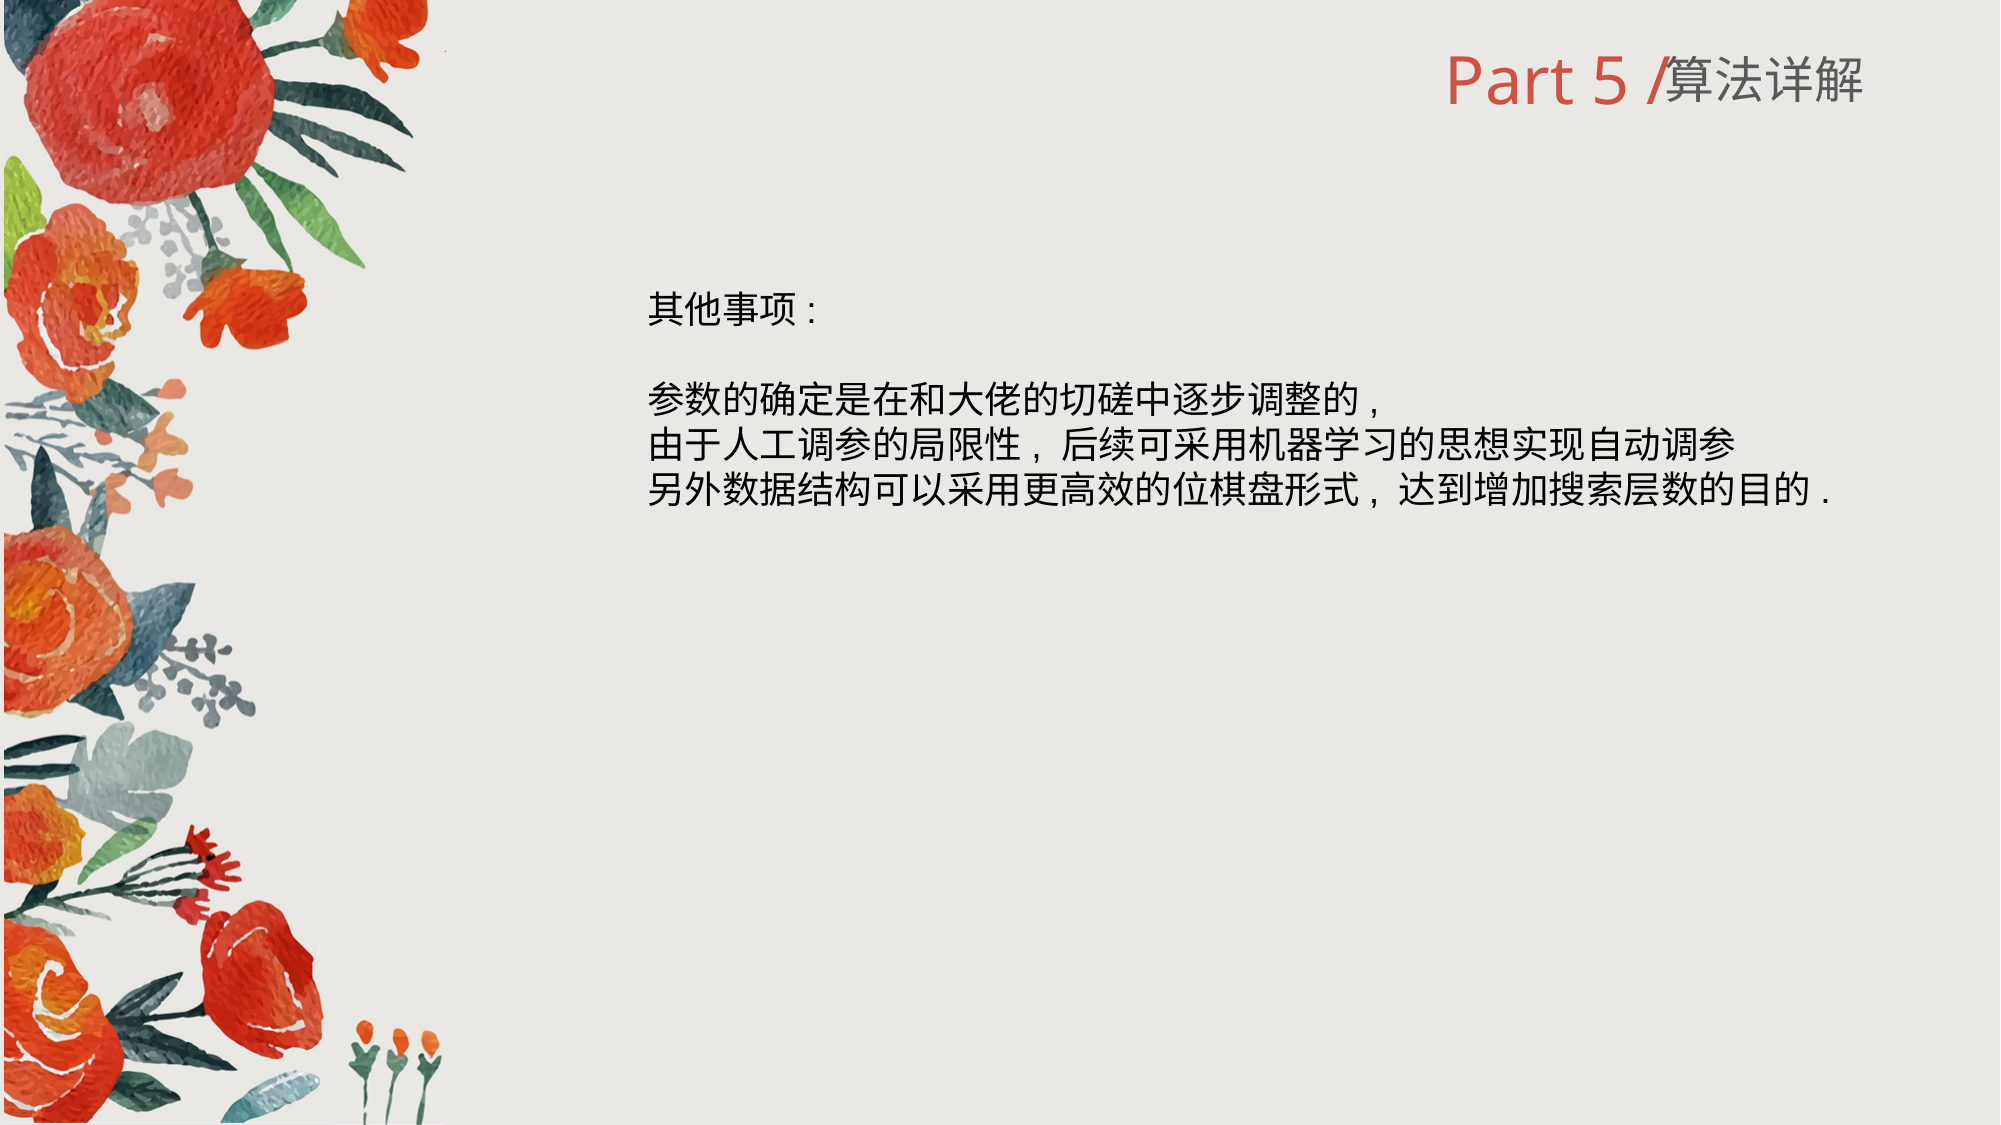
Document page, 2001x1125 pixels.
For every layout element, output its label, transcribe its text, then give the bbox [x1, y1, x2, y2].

text_box 算法详解 [1649, 41, 2000, 116]
text_box 其他事项: 参数的确定是在和大佬的切磋中逐步调整的, 由于人工调参的局限性, 后续可采用机器学习的思想实现自动调参 另外数据结构可以采用更高效的位棋盘形式, 达到增加搜索层数的目的. [632, 278, 1846, 519]
text_box Part 5 / [1430, 30, 1723, 126]
picture [0, 0, 493, 1125]
